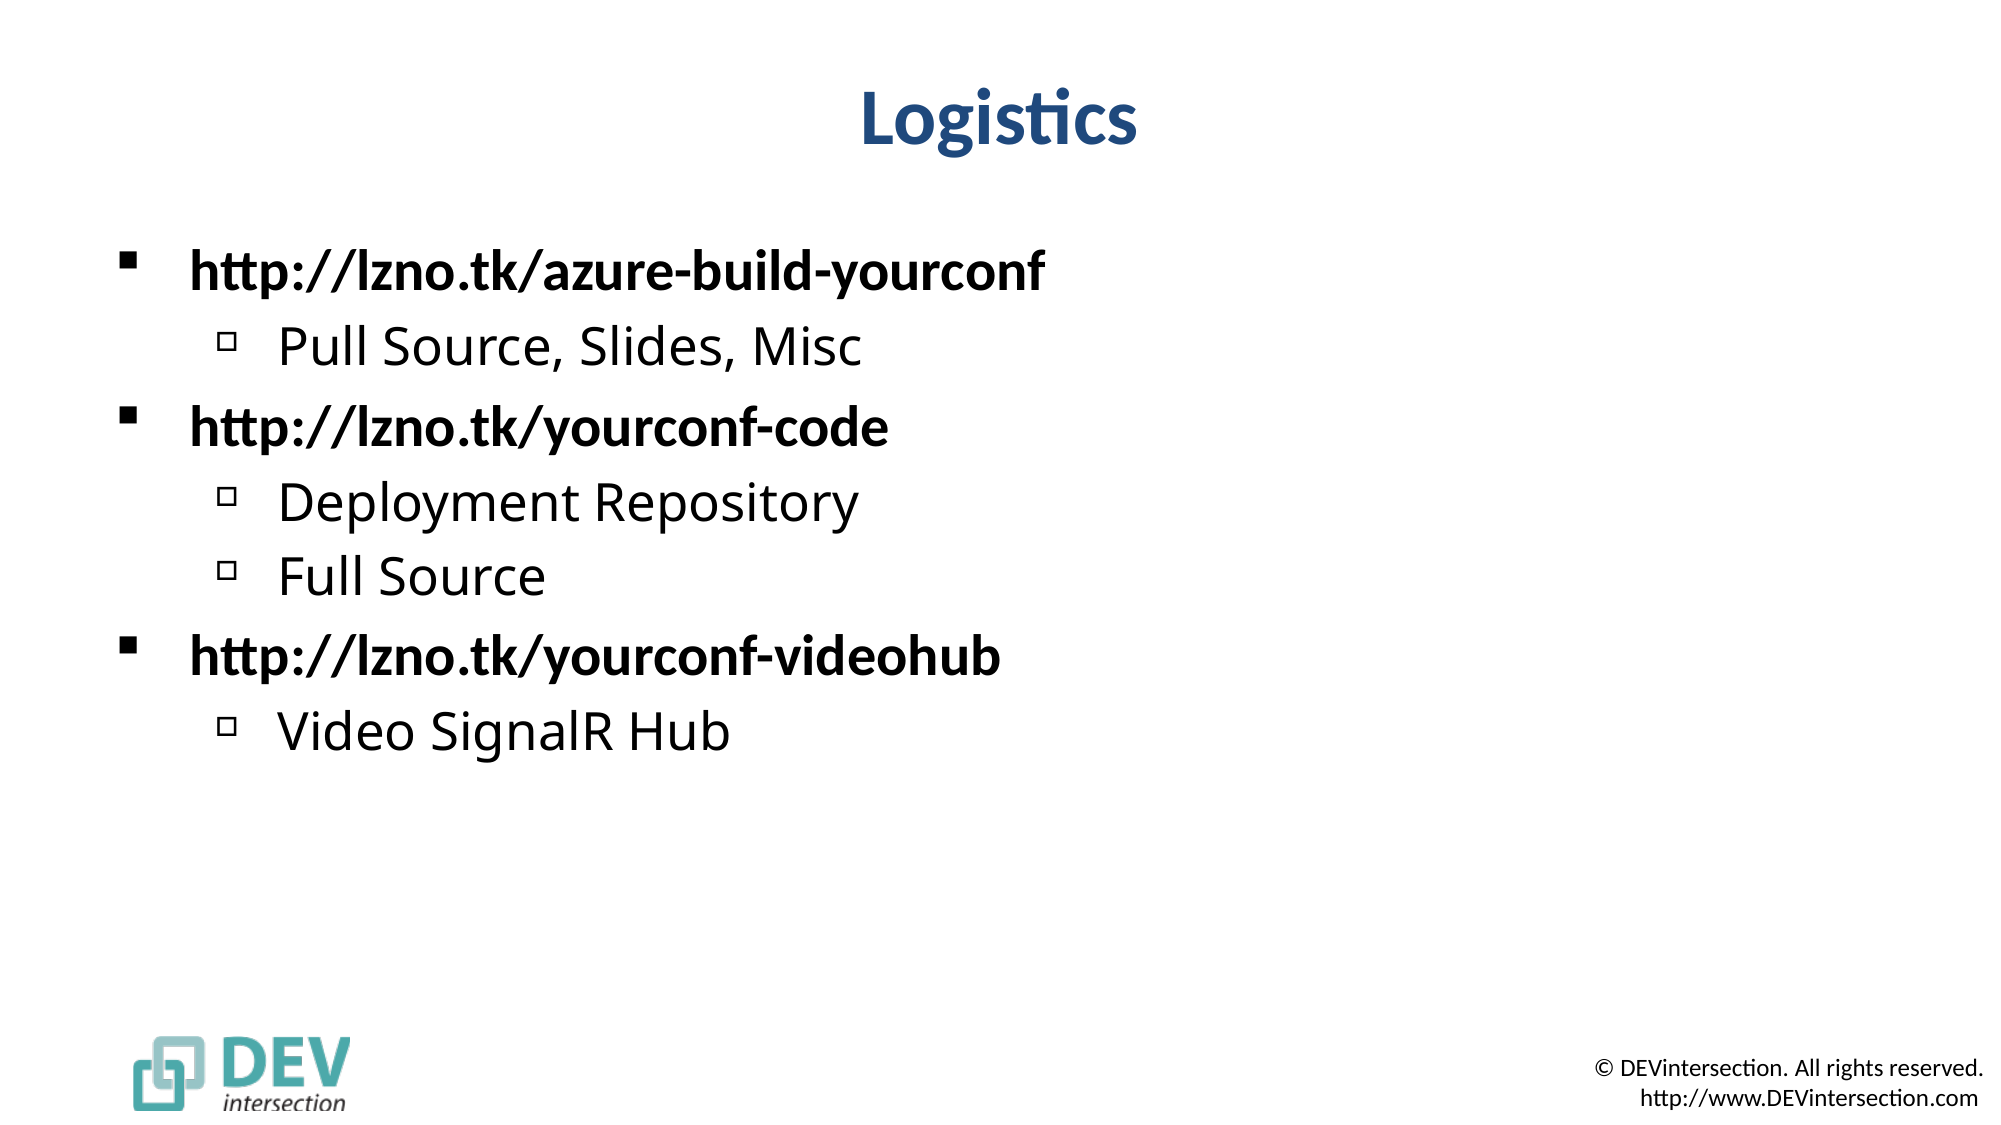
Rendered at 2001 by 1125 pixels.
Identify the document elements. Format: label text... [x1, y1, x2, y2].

title Logistics [99, 49, 1901, 176]
list http://lzno.tk/azure-build-yourconf Pull Source, Slides, Misc http://lzno.tk/yourconf-code Deployment Repository Full Source http://lzno.tk/yourconf-videohub Video SignalR Hub [99, 224, 1901, 926]
